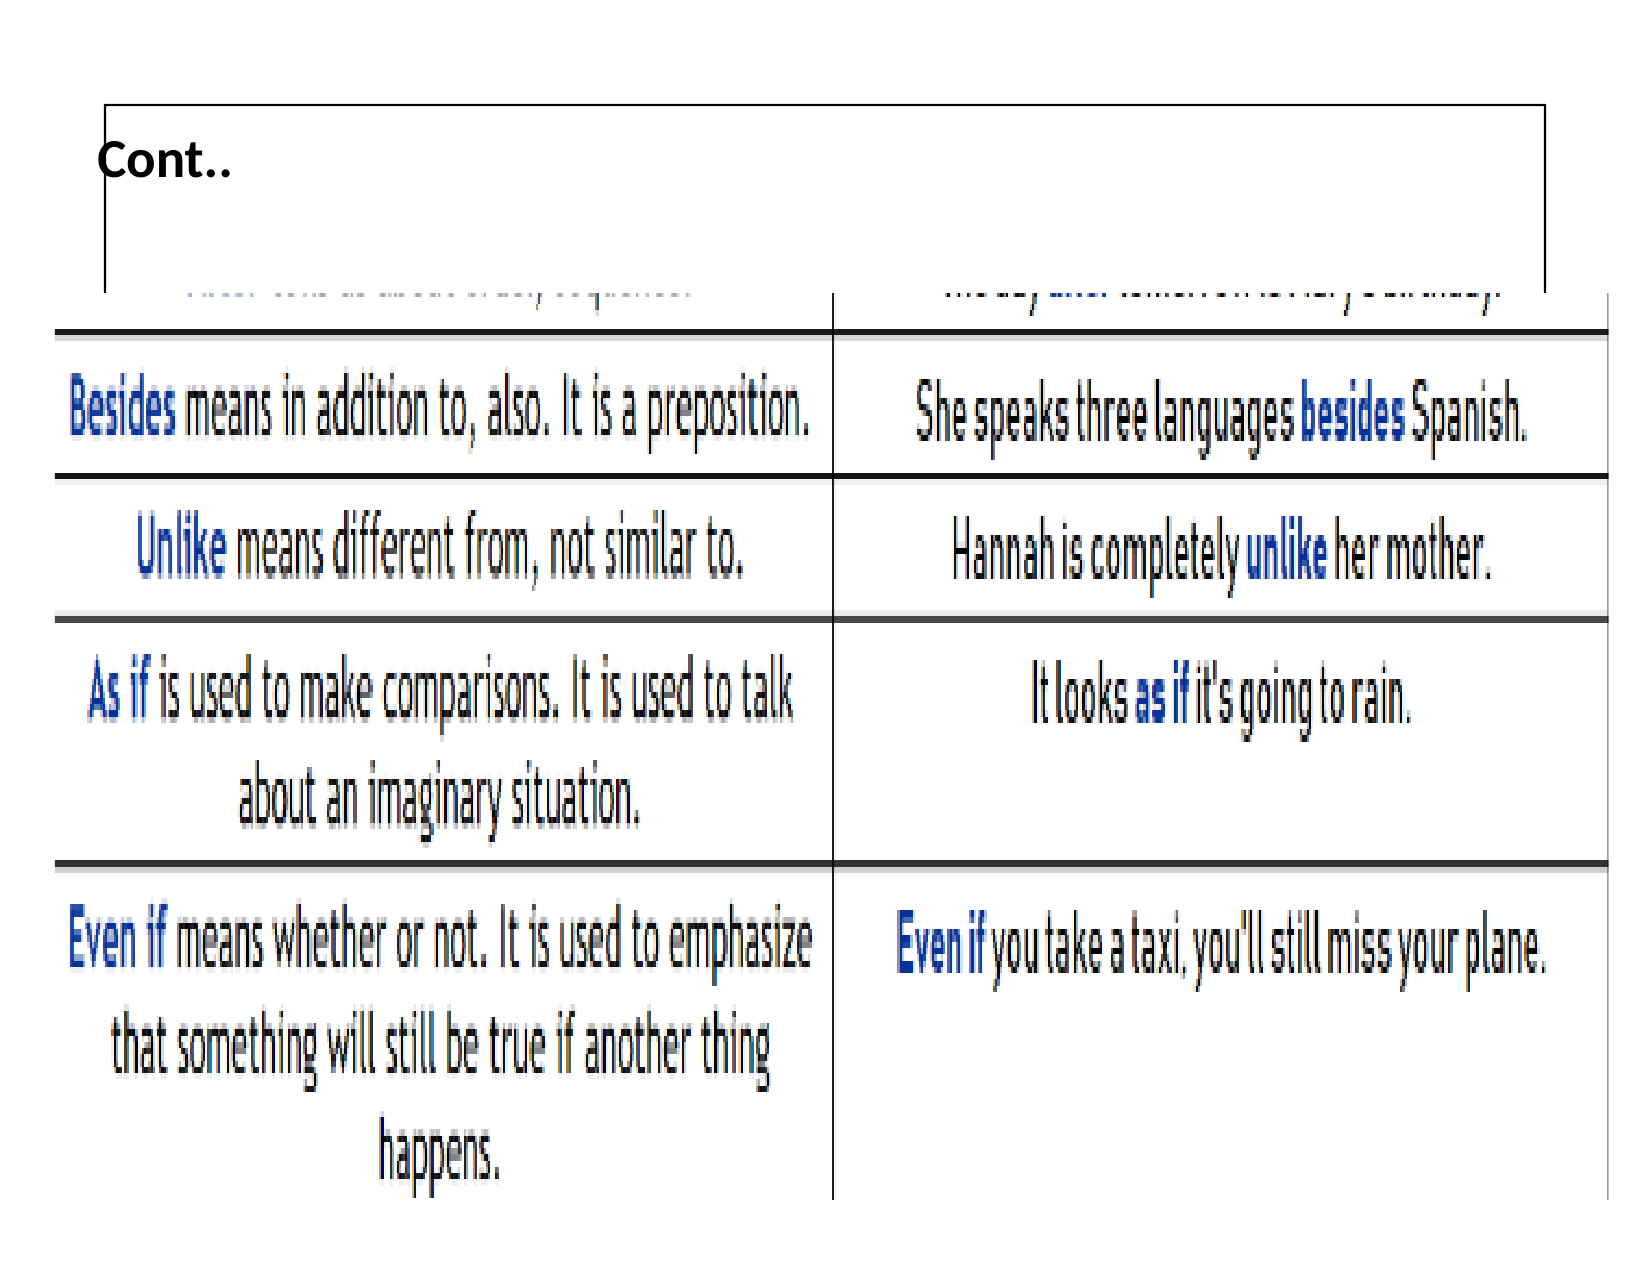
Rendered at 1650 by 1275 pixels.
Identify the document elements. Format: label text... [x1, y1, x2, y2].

text_box Cont.. [82, 114, 702, 196]
picture [54, 293, 1609, 1201]
